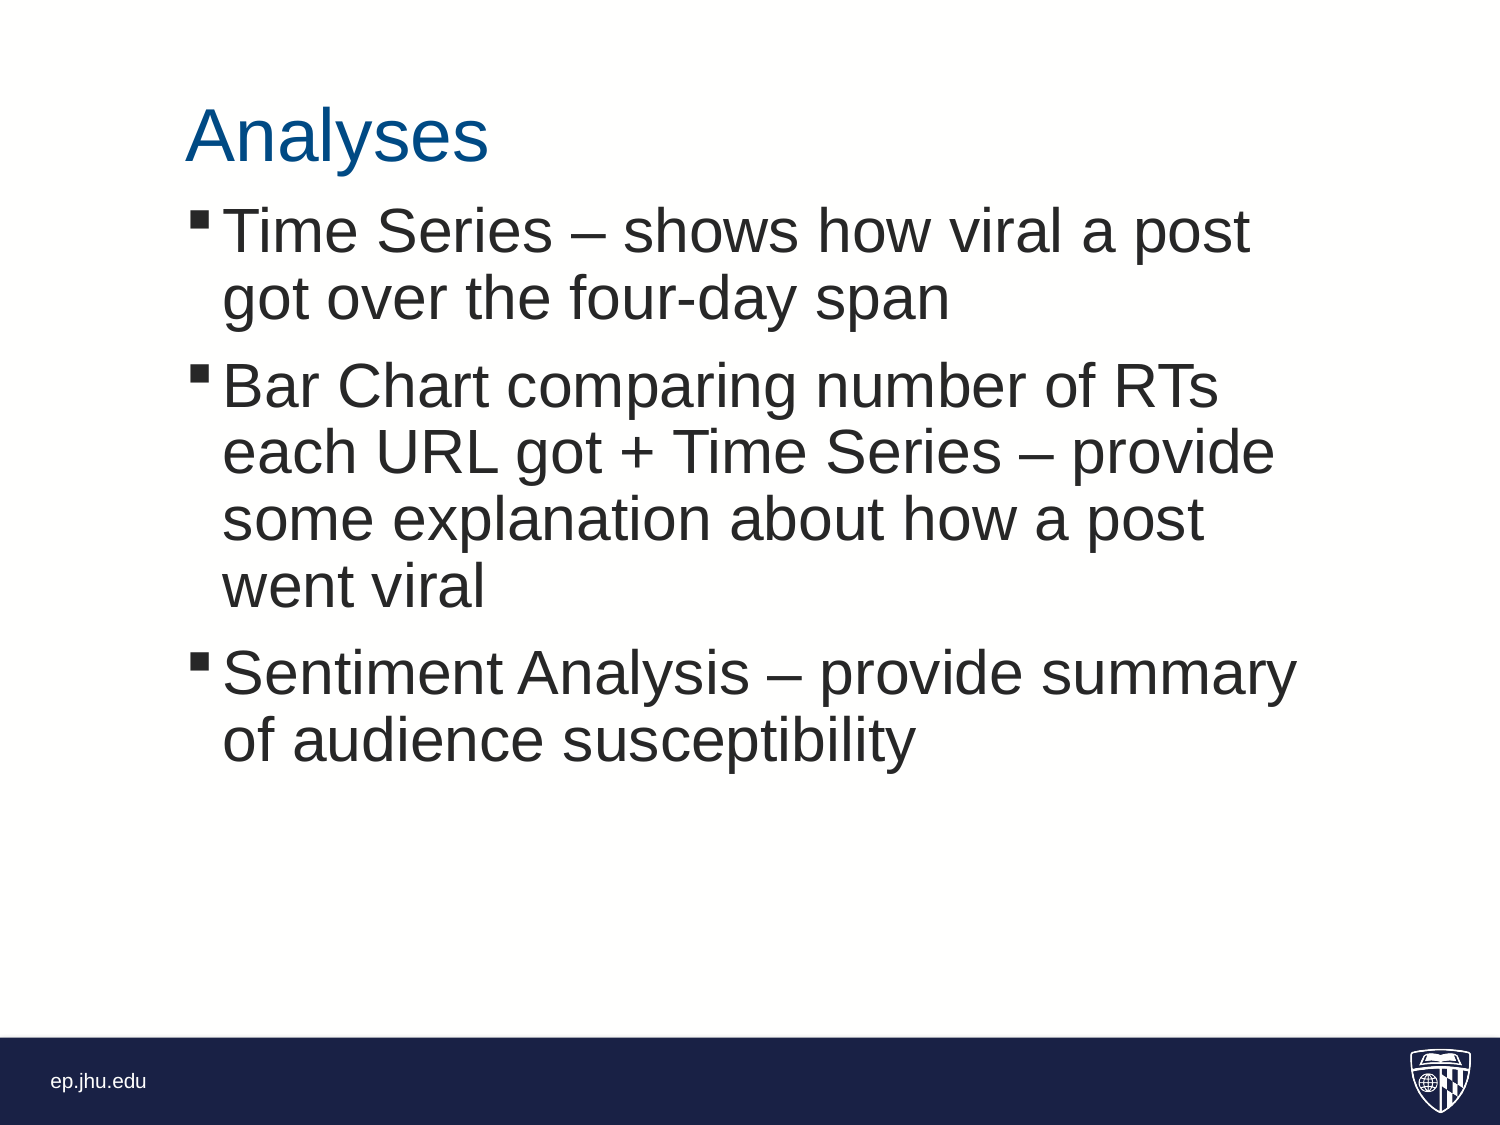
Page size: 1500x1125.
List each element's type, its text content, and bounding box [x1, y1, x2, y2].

list Analyses [170, 79, 1337, 171]
picture [1408, 1047, 1473, 1116]
list Time Series – shows how viral a post got over the four-day span Bar Chart comparing number of RTs each URL got + Time Series – provide some explanation about how a post went viral Sentiment Analysis – provide summary of audience susceptibility [170, 191, 1337, 938]
